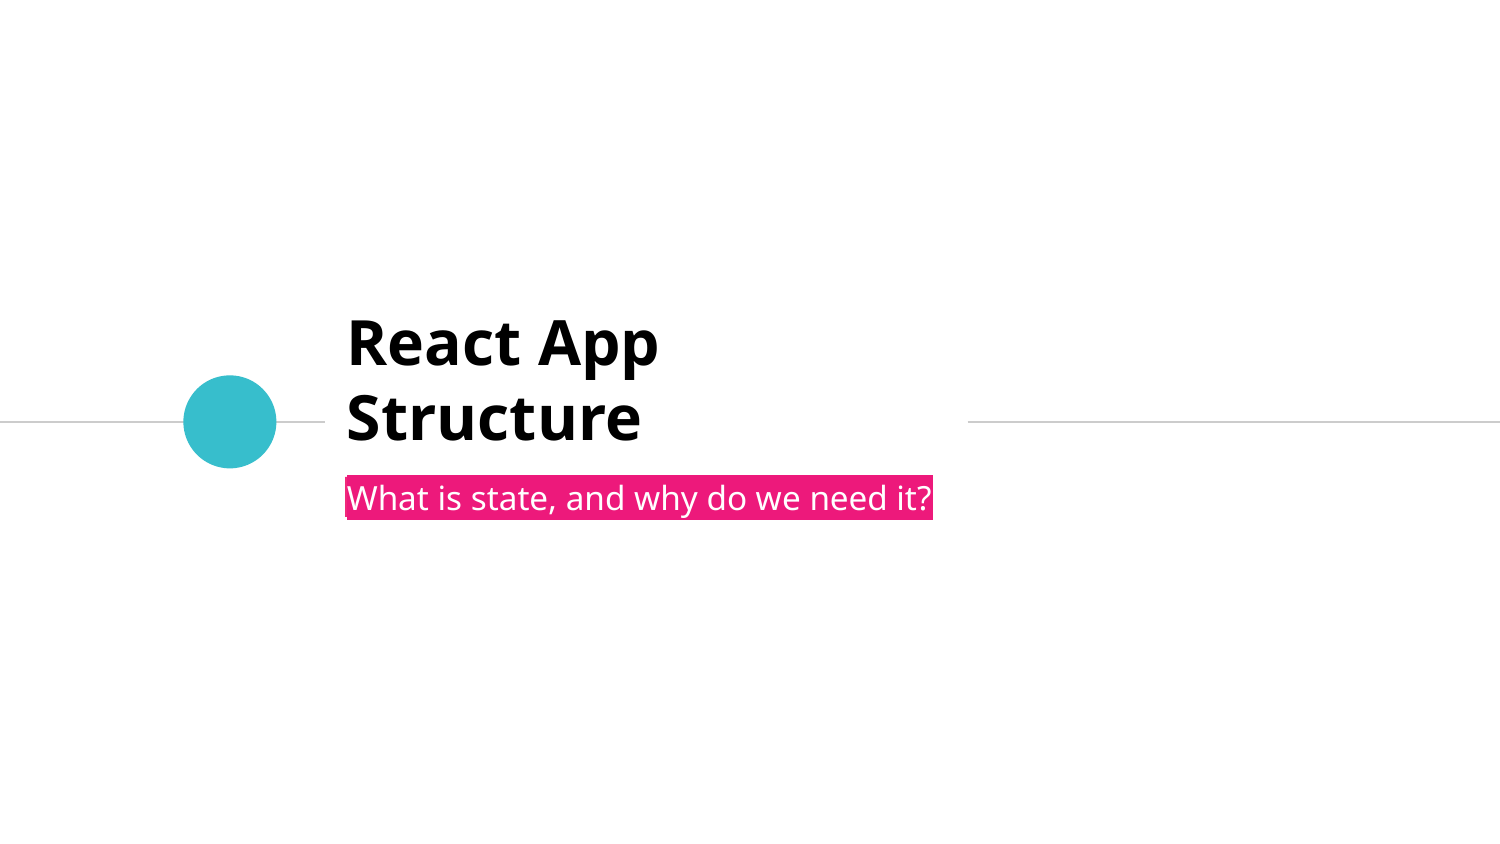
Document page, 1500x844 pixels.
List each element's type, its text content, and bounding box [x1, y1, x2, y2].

title React App Structure [331, 277, 984, 469]
subtitle What is state, and why do we need it? [331, 461, 1249, 591]
